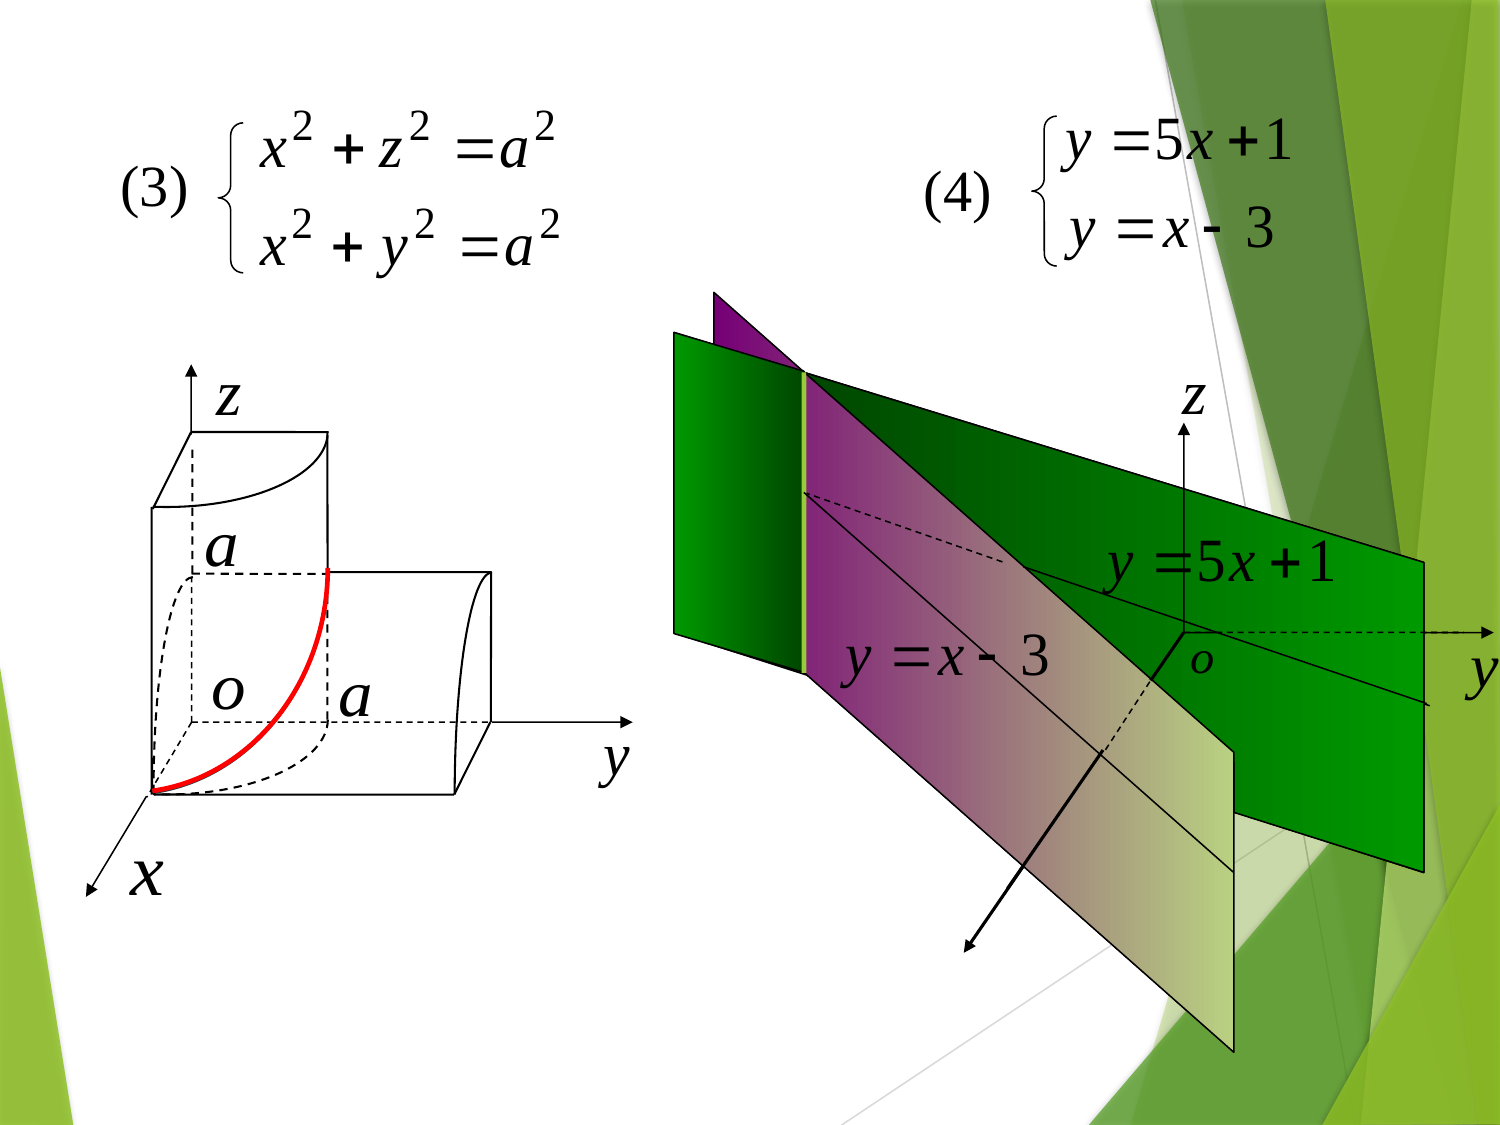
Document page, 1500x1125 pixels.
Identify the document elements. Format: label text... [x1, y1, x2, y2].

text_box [673, 291, 1465, 1053]
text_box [384, 521, 493, 798]
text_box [1060, 200, 1274, 266]
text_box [126, 431, 380, 795]
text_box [1175, 381, 1212, 418]
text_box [1183, 641, 1220, 684]
text_box [218, 122, 244, 273]
text_box [1031, 117, 1057, 266]
text_box [1472, 626, 1494, 639]
text_box (4) [909, 145, 1008, 231]
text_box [835, 627, 1050, 693]
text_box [1098, 534, 1335, 600]
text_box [1460, 652, 1500, 706]
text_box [1056, 112, 1293, 178]
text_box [254, 99, 558, 174]
text_box (3) [105, 140, 230, 226]
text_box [253, 197, 563, 284]
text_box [85, 363, 642, 911]
